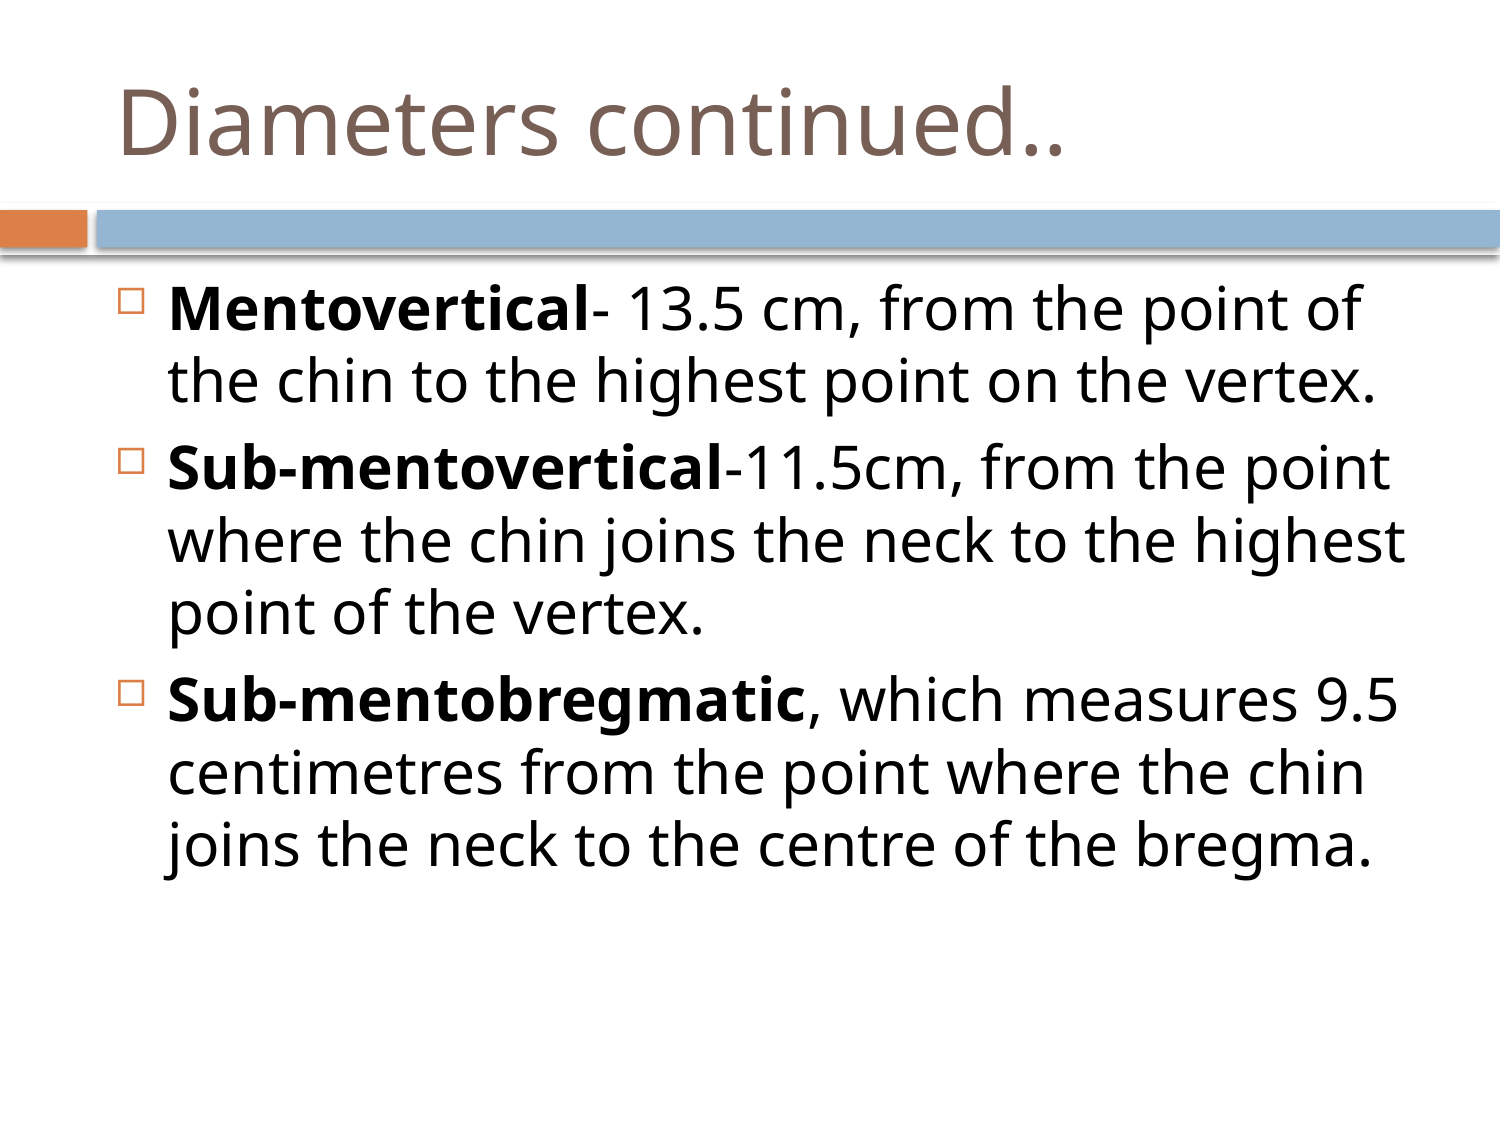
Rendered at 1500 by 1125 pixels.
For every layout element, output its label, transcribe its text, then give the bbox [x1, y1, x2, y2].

title Diameters continued.. [100, 37, 1438, 200]
list Mentovertical- 13.5 cm, from the point of the chin to the highest point on the vertex. Sub-mentovertical-11.5cm, from the point where the chin joins the neck to the highest point of the vertex. Sub-mentobregmatic, which measures 9.5 centimetres from the point where the chin joins the neck to the centre of the bregma. [100, 262, 1438, 1000]
